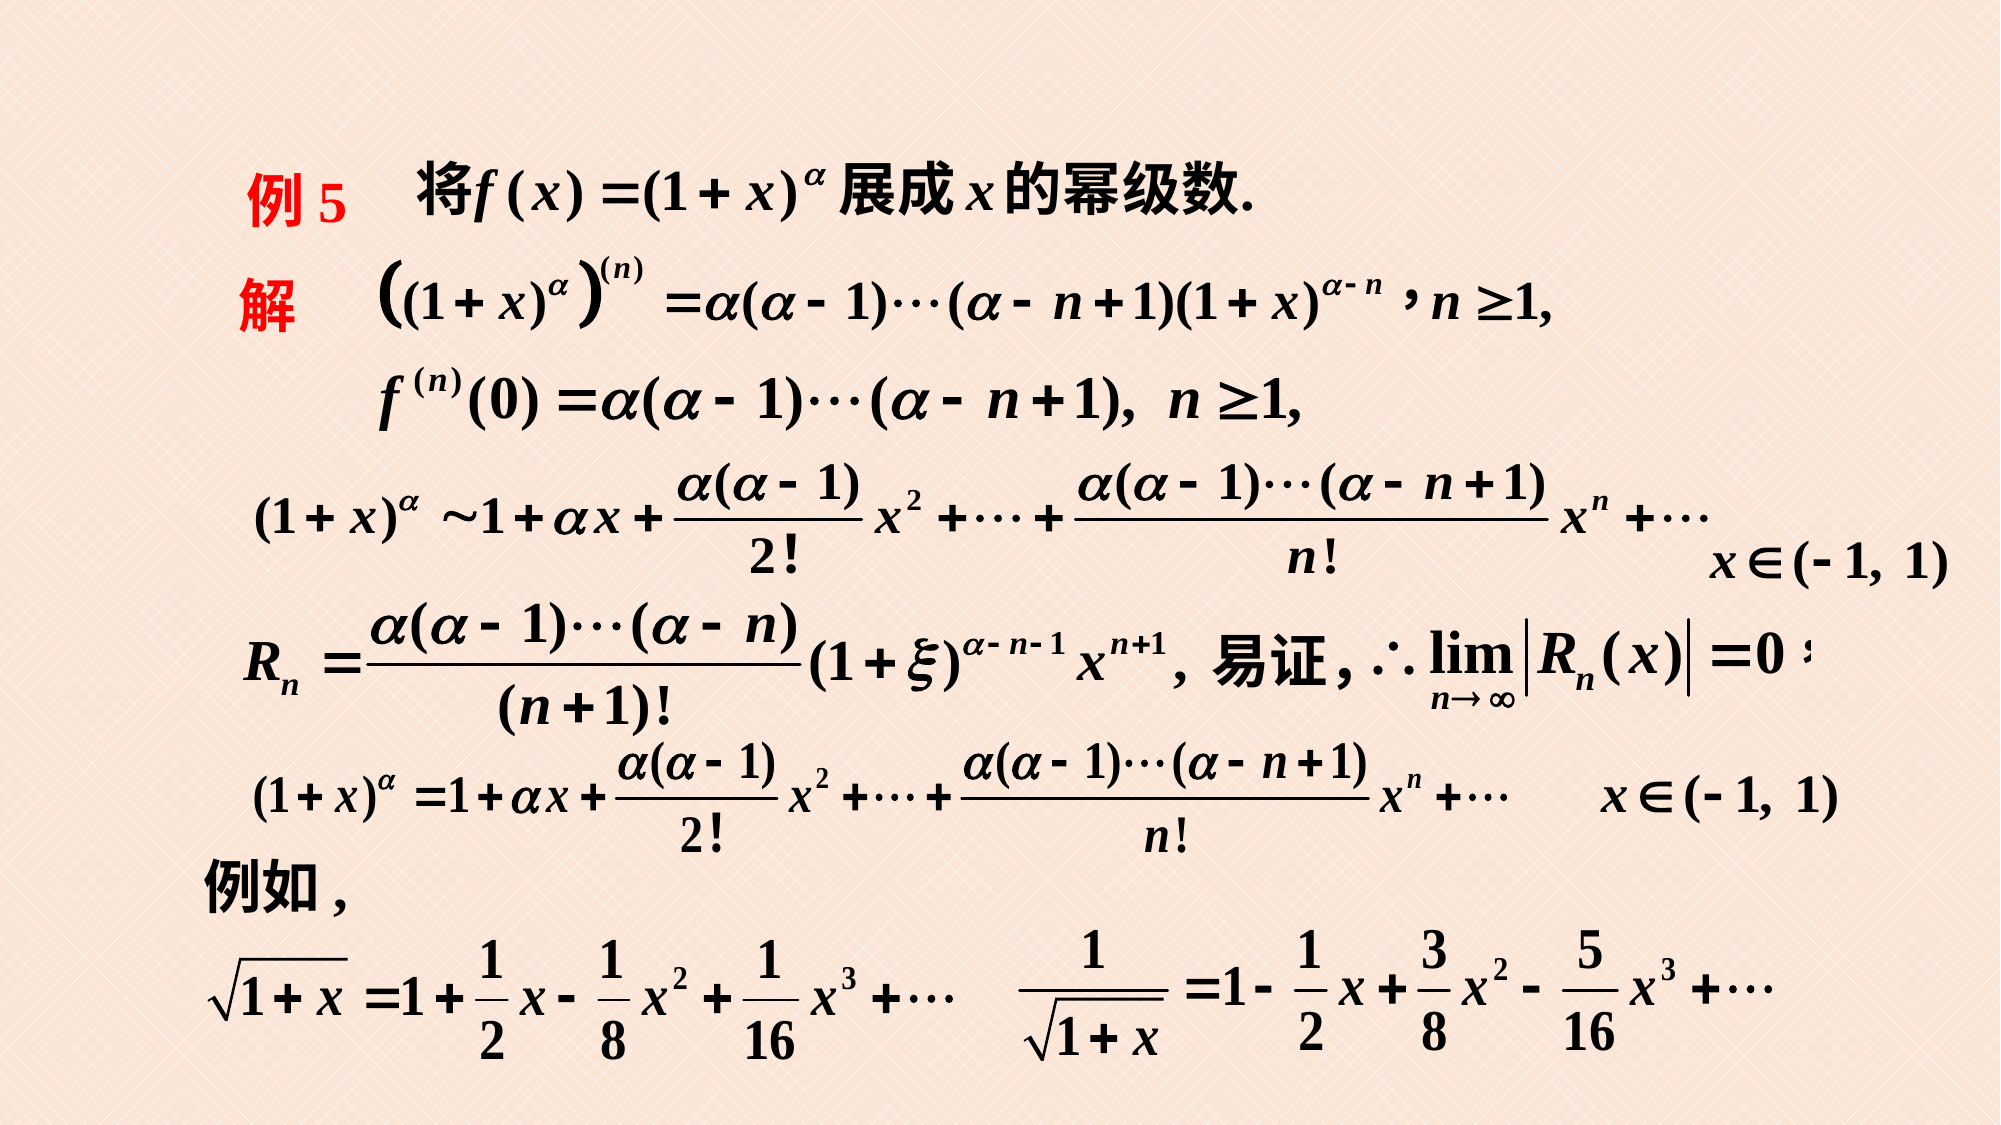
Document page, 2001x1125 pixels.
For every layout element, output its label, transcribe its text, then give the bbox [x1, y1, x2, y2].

text_box 解 [223, 261, 312, 346]
text_box 例如, [188, 842, 364, 928]
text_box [246, 724, 1517, 866]
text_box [198, 919, 967, 1074]
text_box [372, 241, 1562, 356]
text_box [246, 445, 1719, 587]
text_box 易证， [1198, 617, 1367, 702]
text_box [407, 147, 1262, 235]
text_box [1588, 762, 1849, 835]
slide_number [1412, 1042, 1863, 1103]
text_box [232, 583, 1198, 748]
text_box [1010, 909, 1787, 1074]
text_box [1367, 607, 1811, 725]
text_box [1698, 528, 1958, 601]
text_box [357, 352, 1312, 444]
text_box 例5 [231, 156, 373, 241]
